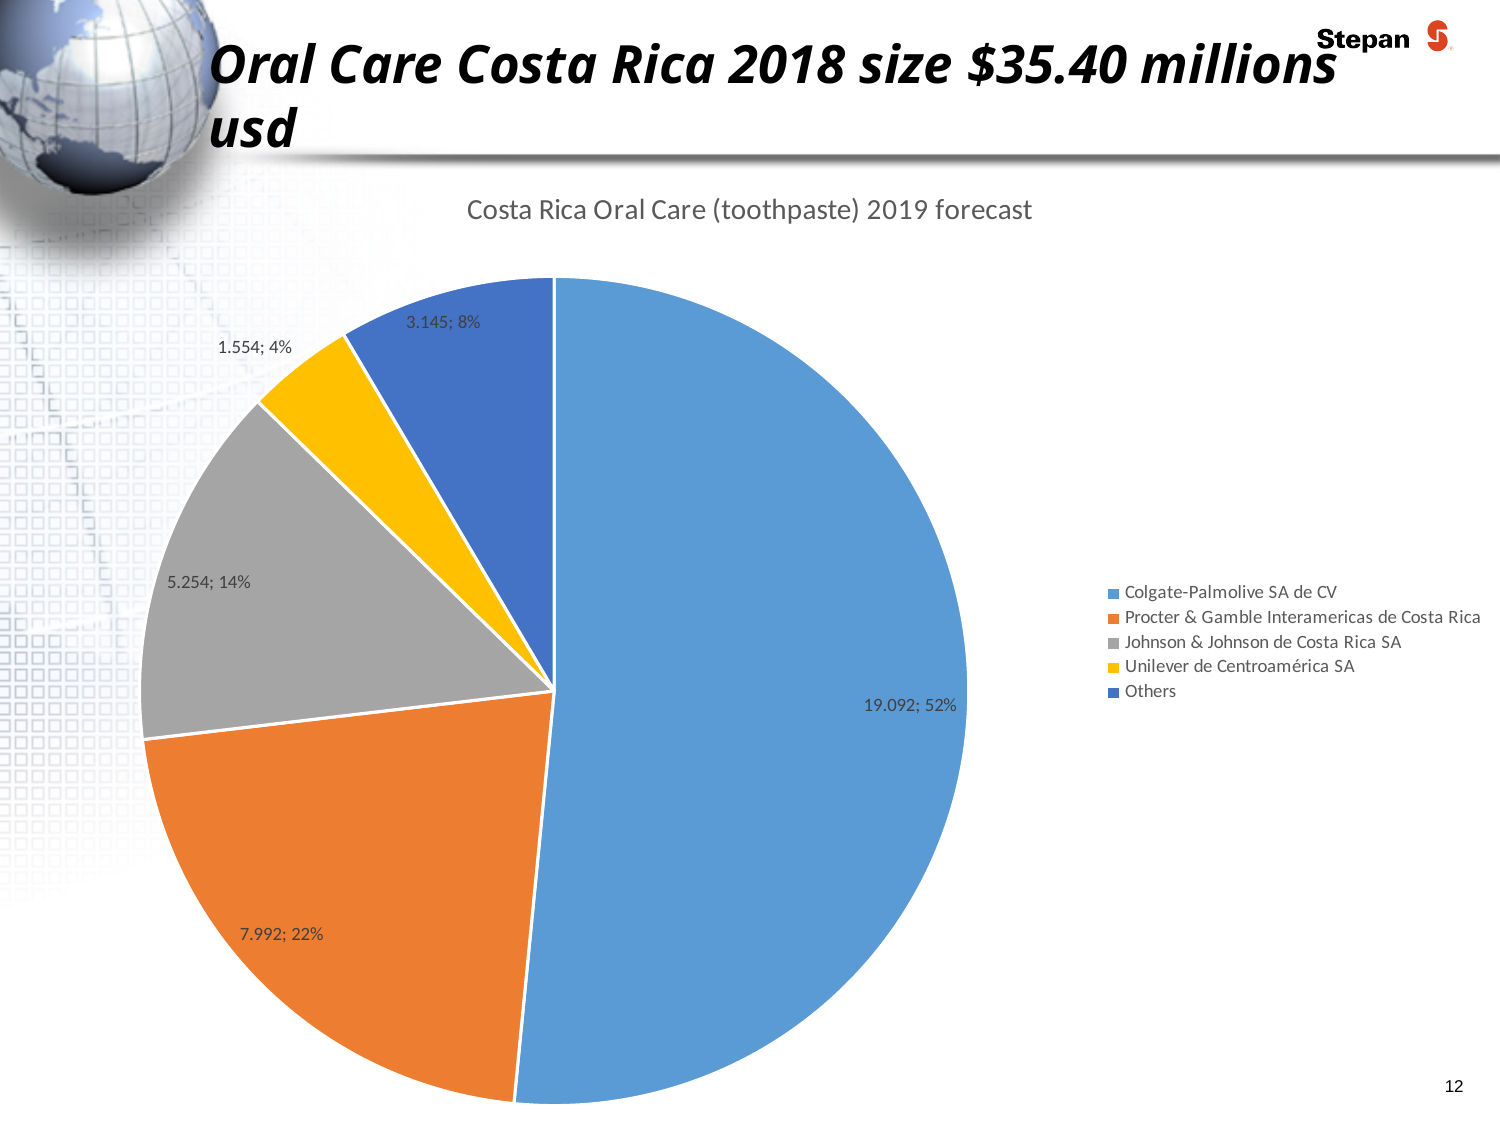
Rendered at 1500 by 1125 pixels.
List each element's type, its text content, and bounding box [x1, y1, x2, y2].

picture [0, 0, 1500, 161]
chart [0, 161, 1500, 1125]
title Oral Care Costa Rica 2018 size $35.40 millions usd [191, 26, 1417, 160]
